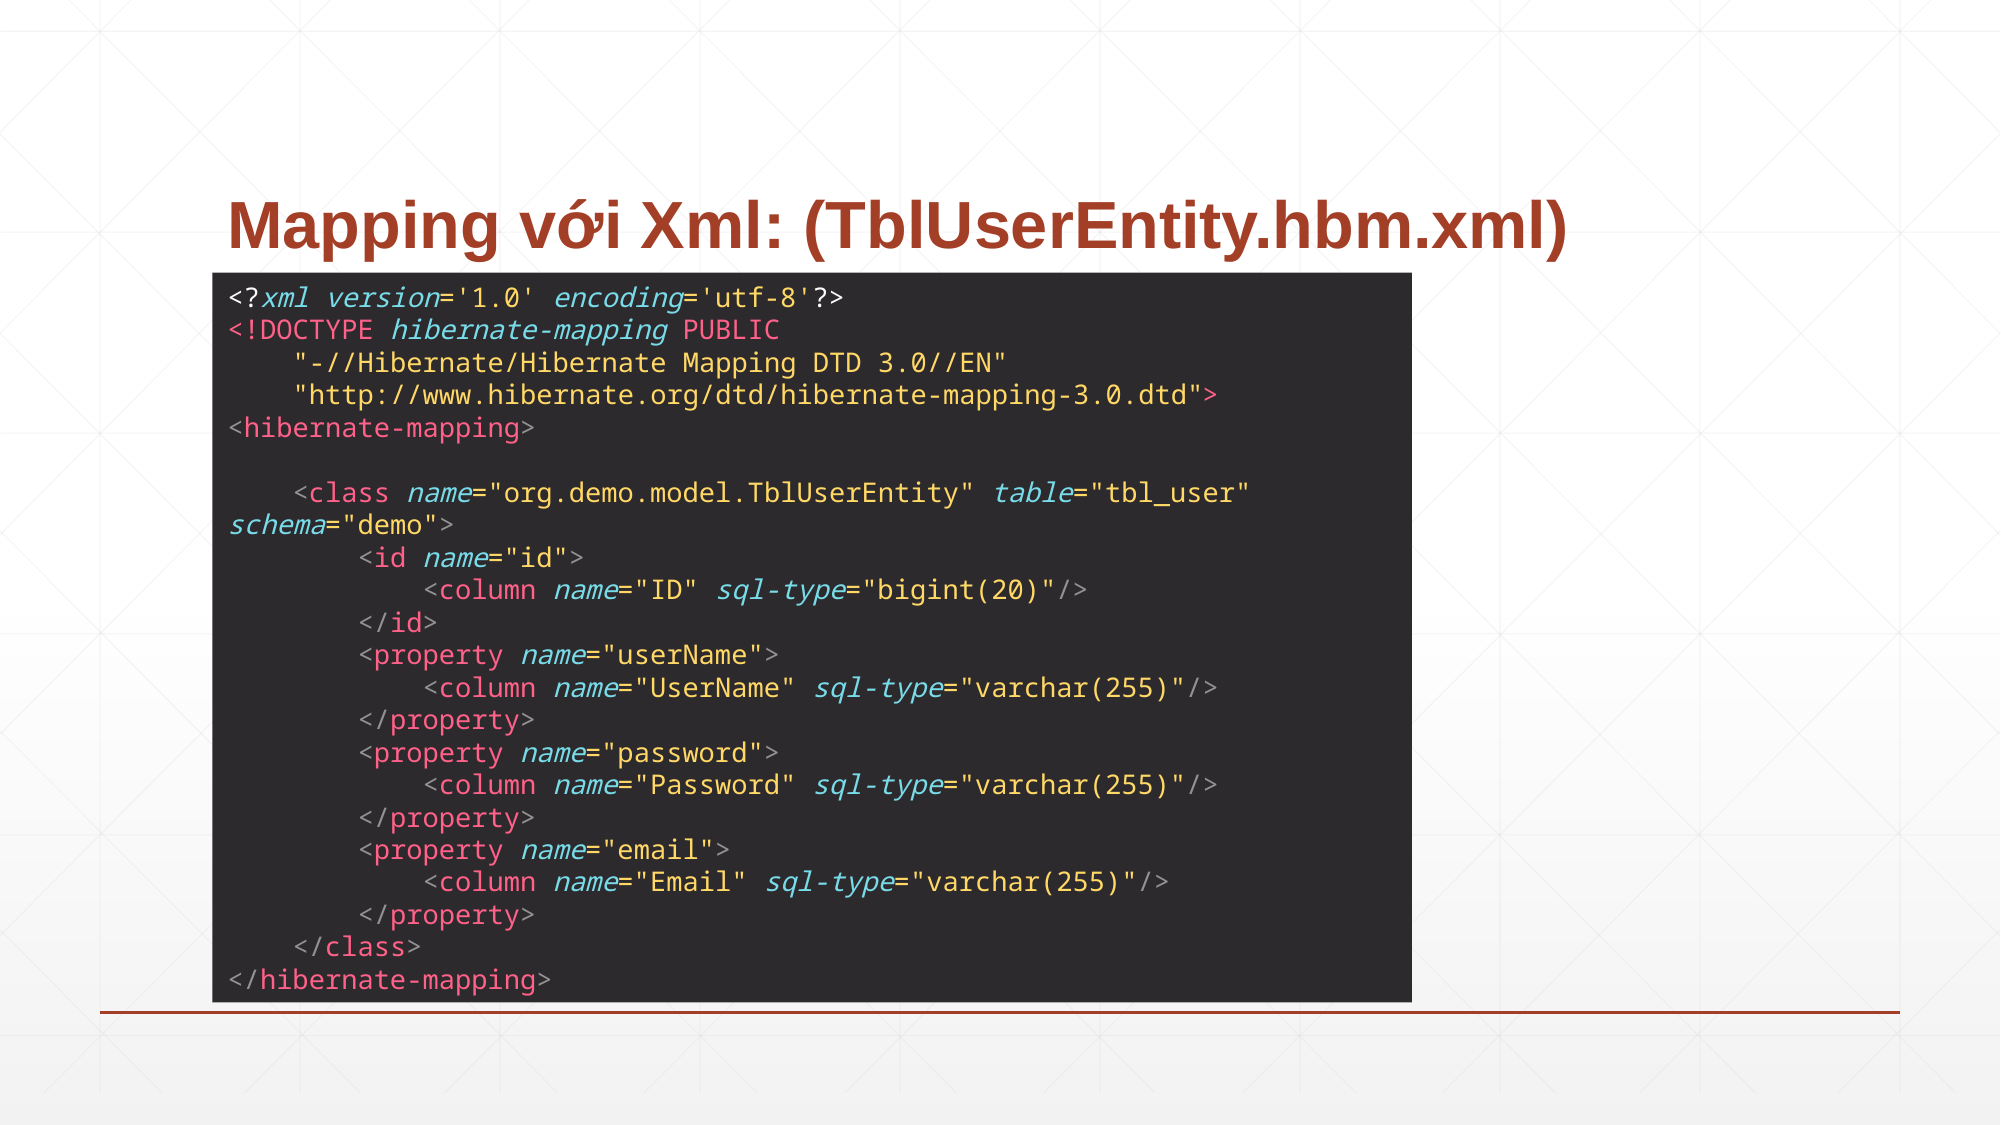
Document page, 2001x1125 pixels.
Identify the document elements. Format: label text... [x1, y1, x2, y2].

title Mapping với Xml: (TblUserEntity.hbm.xml) [212, 82, 1788, 271]
list <?xml version='1.0' encoding='utf-8'?> <!DOCTYPE hibernate-mapping PUBLIC "-//Hibernate/Hibernate Mapping DTD 3.0//EN" "http://www.hibernate.org/dtd/hibernate-mapping-3.0.dtd"> <hibernate-mapping> <class name="org.demo.model.TblUserEntity" table="tbl_user" schema="demo"> <id name="id"> <column name="ID" sql-type="bigint(20)"/> </id> <property name="userName"> <column name="UserName" sql-type="varchar(255)"/> </property> <property name="password"> <column name="Password" sql-type="varchar(255)"/> </property> <property name="email"> <column name="Email" sql-type="varchar(255)"/> </property> </class> </hibernate-mapping> [212, 272, 1412, 1003]
